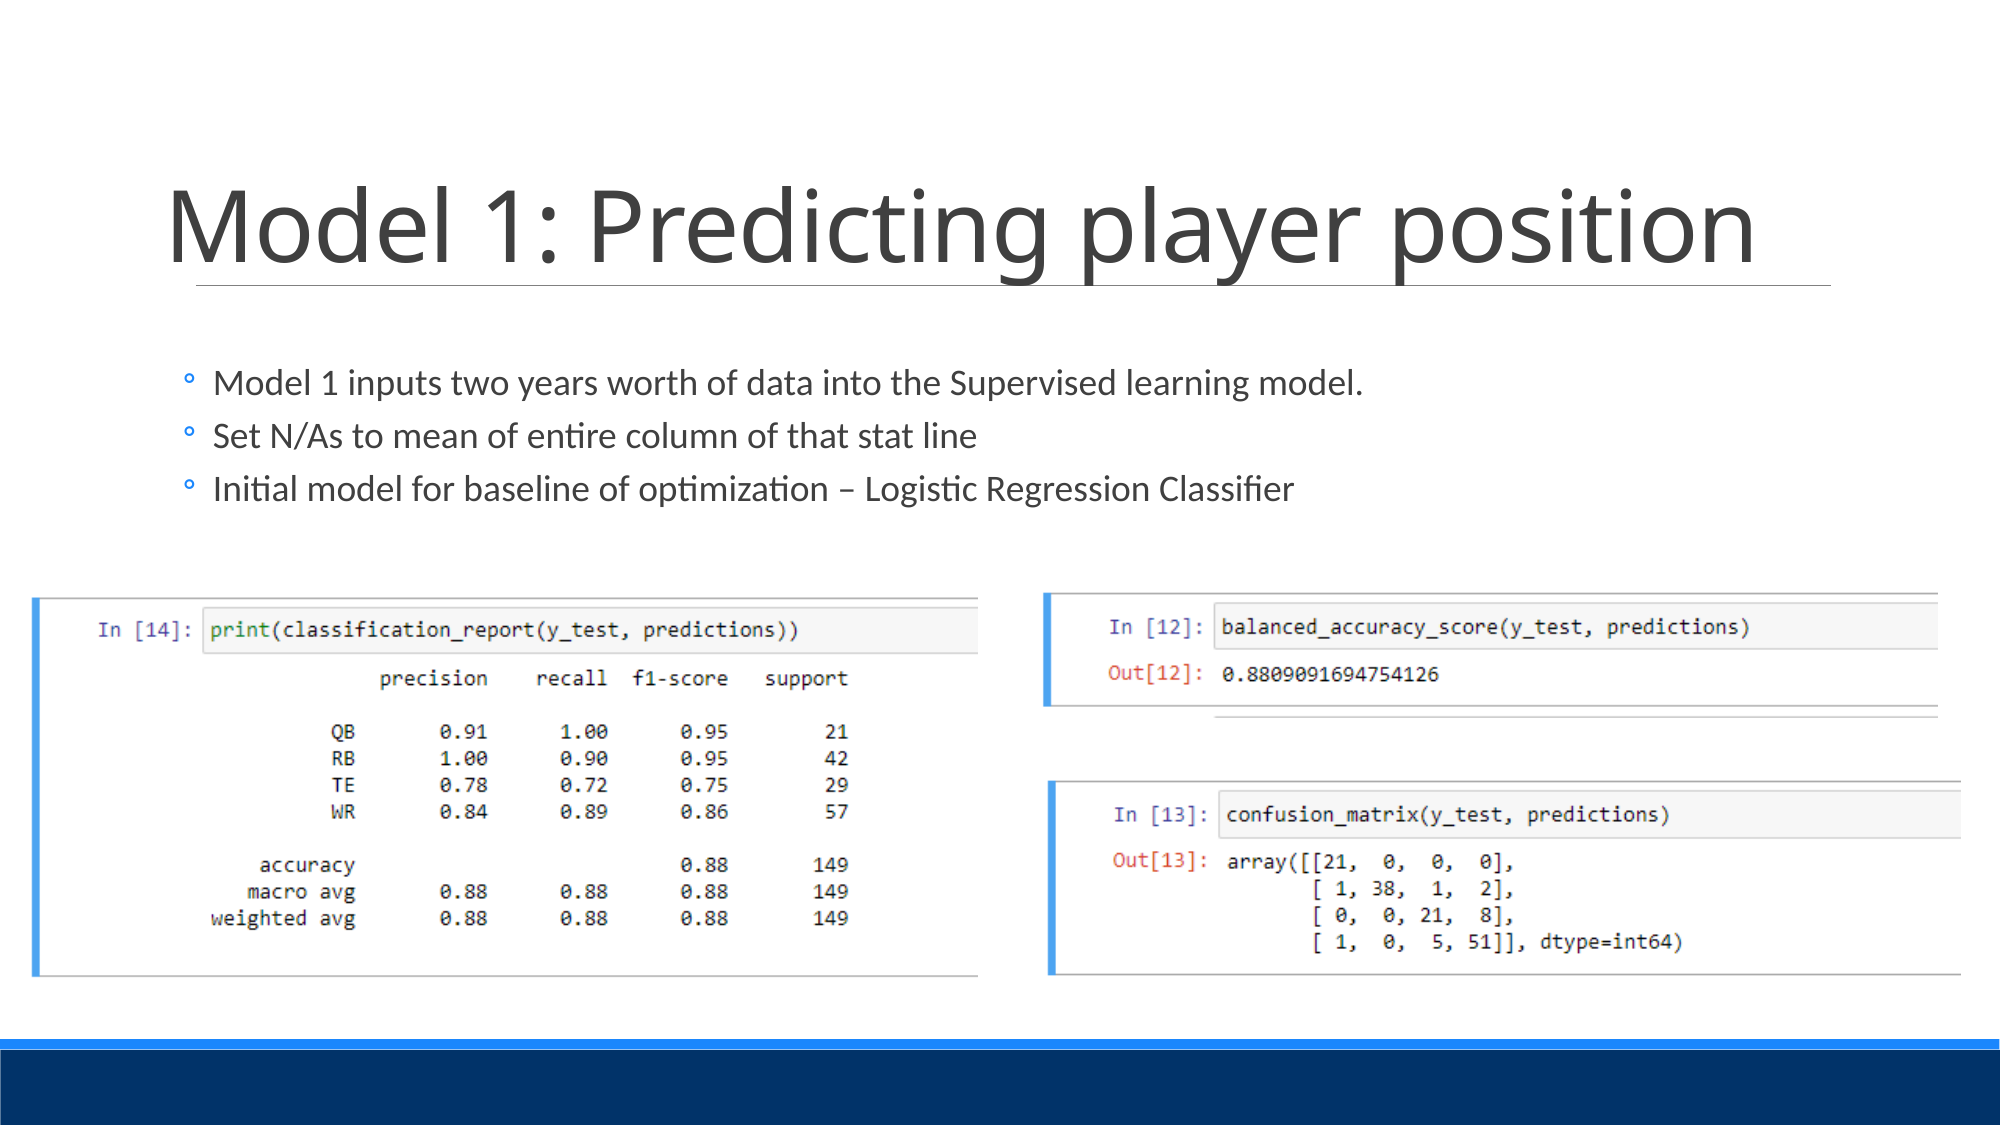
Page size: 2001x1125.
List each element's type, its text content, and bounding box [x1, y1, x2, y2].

title Model 1: Predicting player position [149, 28, 1851, 291]
picture [1030, 582, 1938, 718]
picture [14, 590, 979, 985]
list Model 1 inputs two years worth of data into the Supervised learning model. Set N/As to mean of entire column of that stat line Initial model for baseline of optimization – Logistic Regression Classifier [149, 355, 1851, 1080]
picture [1030, 769, 1962, 986]
